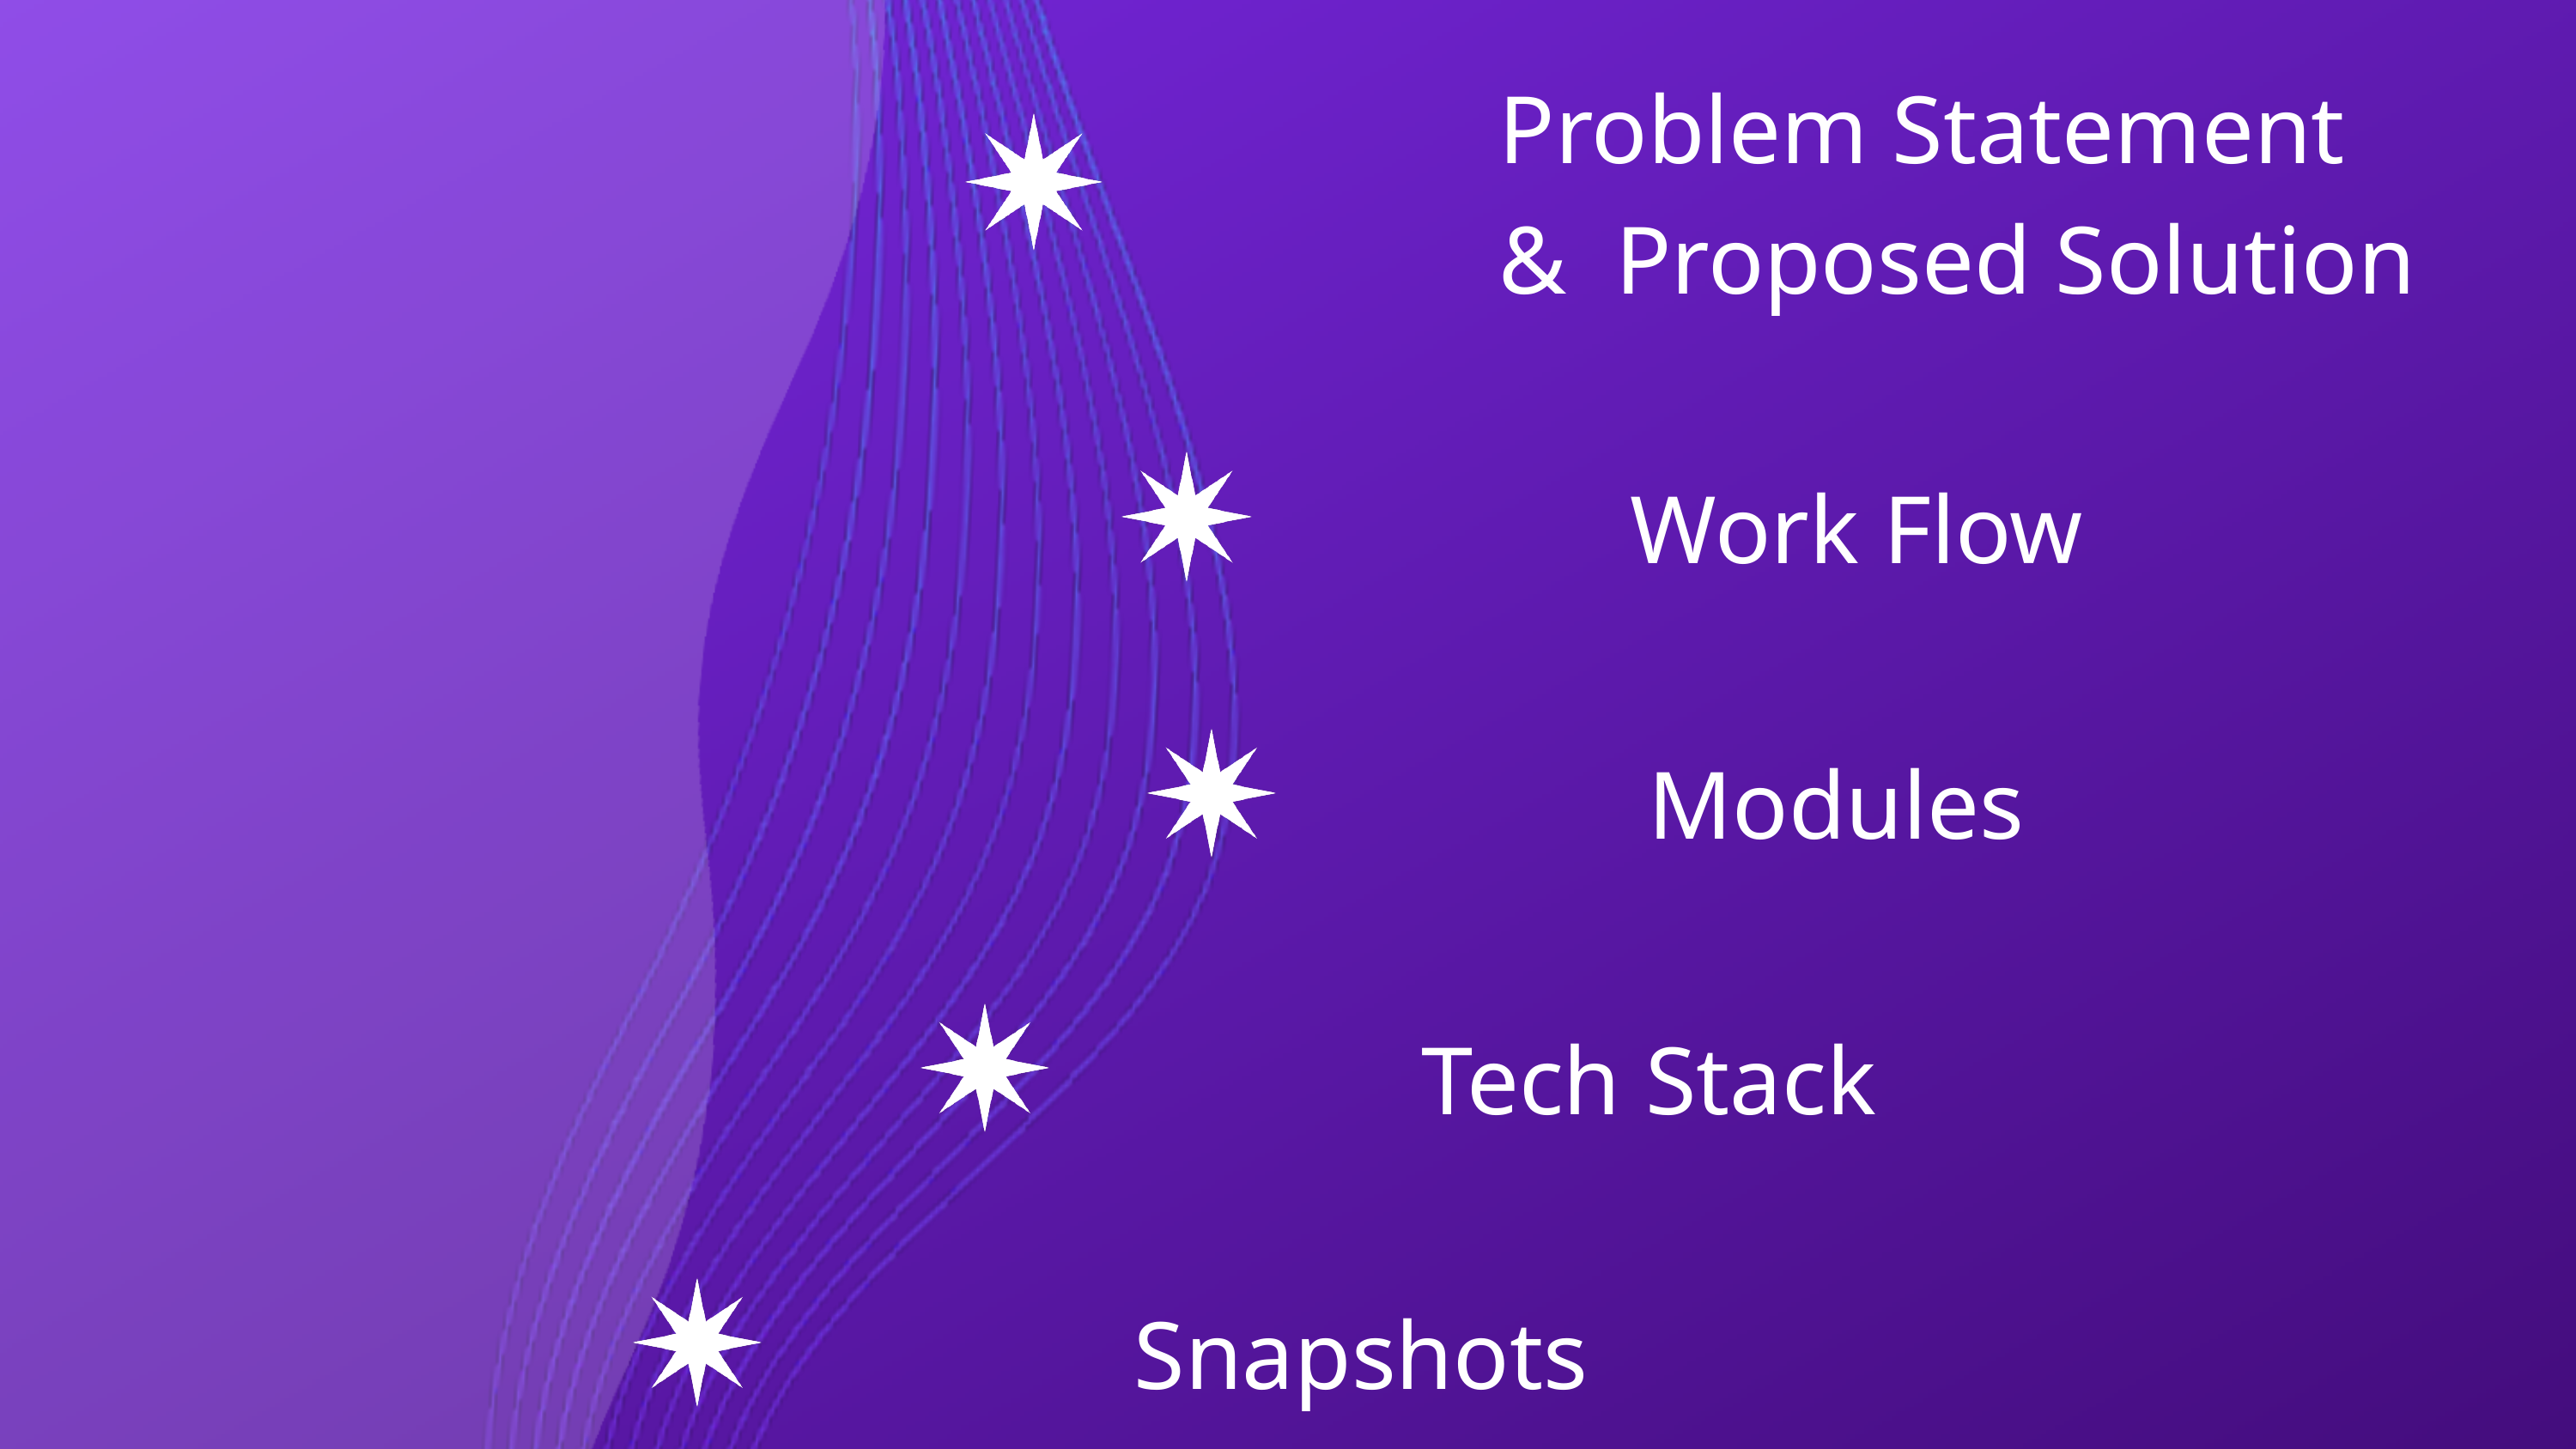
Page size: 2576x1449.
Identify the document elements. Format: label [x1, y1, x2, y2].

text_box [920, 1003, 2576, 1132]
picture [0, 0, 2576, 1449]
text_box [632, 1277, 2350, 1408]
text_box [1301, 727, 2576, 858]
text_box [1301, 451, 2576, 583]
text_box [964, 63, 2576, 306]
